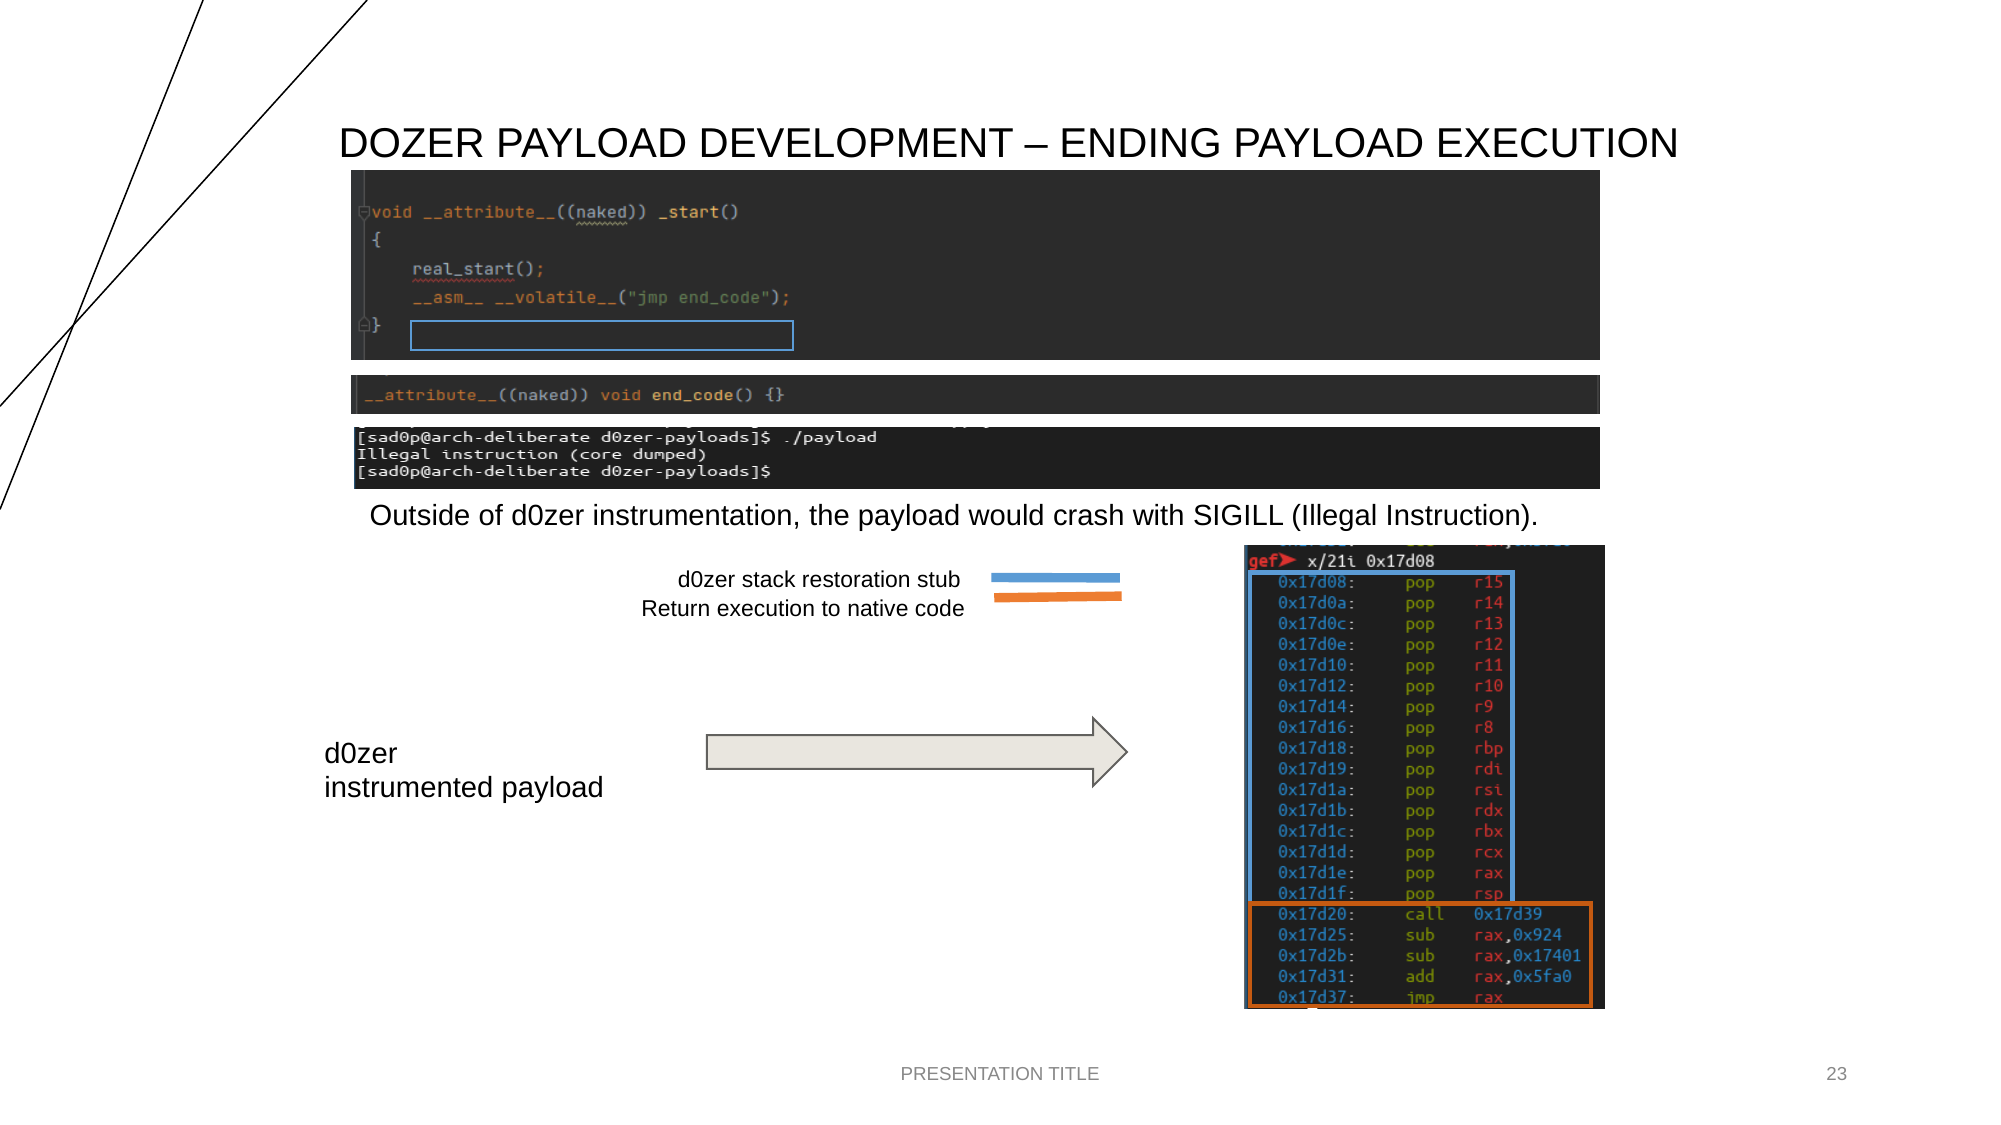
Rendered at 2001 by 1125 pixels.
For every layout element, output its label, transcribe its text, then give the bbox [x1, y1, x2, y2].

text_box Outside of d0zer instrumentation, the payload would crash with SIGILL (Illegal Instruction). [354, 495, 1601, 539]
title DOZER PAYLOAD DEVELOPMENT – ENDING PAYLOAD EXECUTION [222, 85, 1796, 174]
picture [350, 170, 1601, 360]
footer PRESENTATION TITLE [662, 1042, 1338, 1103]
picture [1244, 544, 1605, 1010]
picture [354, 427, 1601, 489]
picture [350, 375, 1601, 415]
text_box Return execution to native code [619, 586, 981, 629]
slide_number ‹#› [1412, 1042, 1863, 1103]
text_box d0zer instrumented payload [309, 726, 697, 812]
text_box [706, 718, 1128, 786]
text_box d0zer stack restoration stub [662, 557, 1000, 600]
